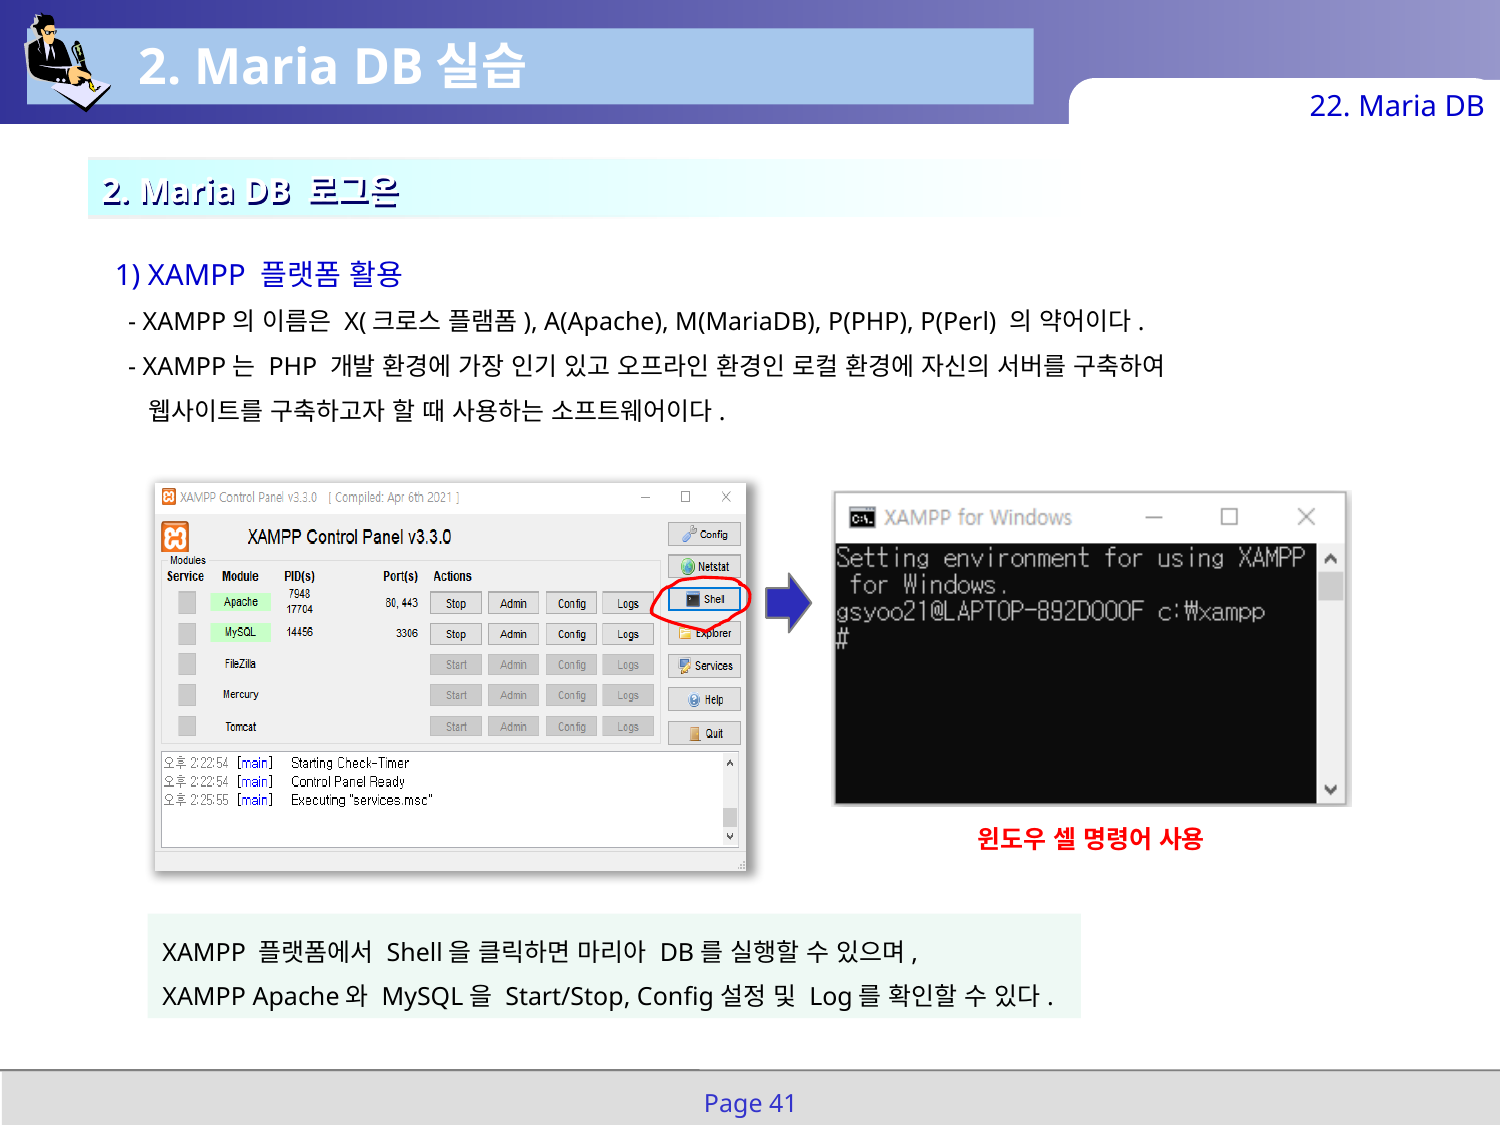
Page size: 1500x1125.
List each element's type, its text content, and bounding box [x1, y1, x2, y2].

text_box 2. Maria DB실습 [123, 26, 870, 102]
text_box 윈도우 셀 명령어 사용 [962, 816, 1258, 861]
text_box [766, 573, 812, 633]
picture [154, 483, 746, 871]
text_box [86, 157, 1092, 219]
slide_number Page 41 [682, 1079, 819, 1124]
text_box 22. Maria DB [1216, 81, 1491, 128]
text_box XAMPP 플랫폼에서 Shell을 클릭하면 마리아 DB를 실행할 수 있으며, XAMPP Apache와 MySQL을 Start/Stop, Config설정 및 Log를 확인할 수 있다. [147, 913, 1081, 1019]
text_box 1) XAMPP 플랫폼 활용 - XAMPP의 이름은 X(크로스 플램폼), A(Apache), M(MariaDB), P(PHP), P(Perl) 의 약어이다. - XAMPP는 PHP 개발 환경에 가장 인기 있고 오프라인 환경인 로컬 환경에 자신의 서버를 구축하여 웹사이트를 구축하고자 할 때 사용하는 소프트웨어이다. [100, 230, 1329, 433]
picture [830, 490, 1352, 807]
